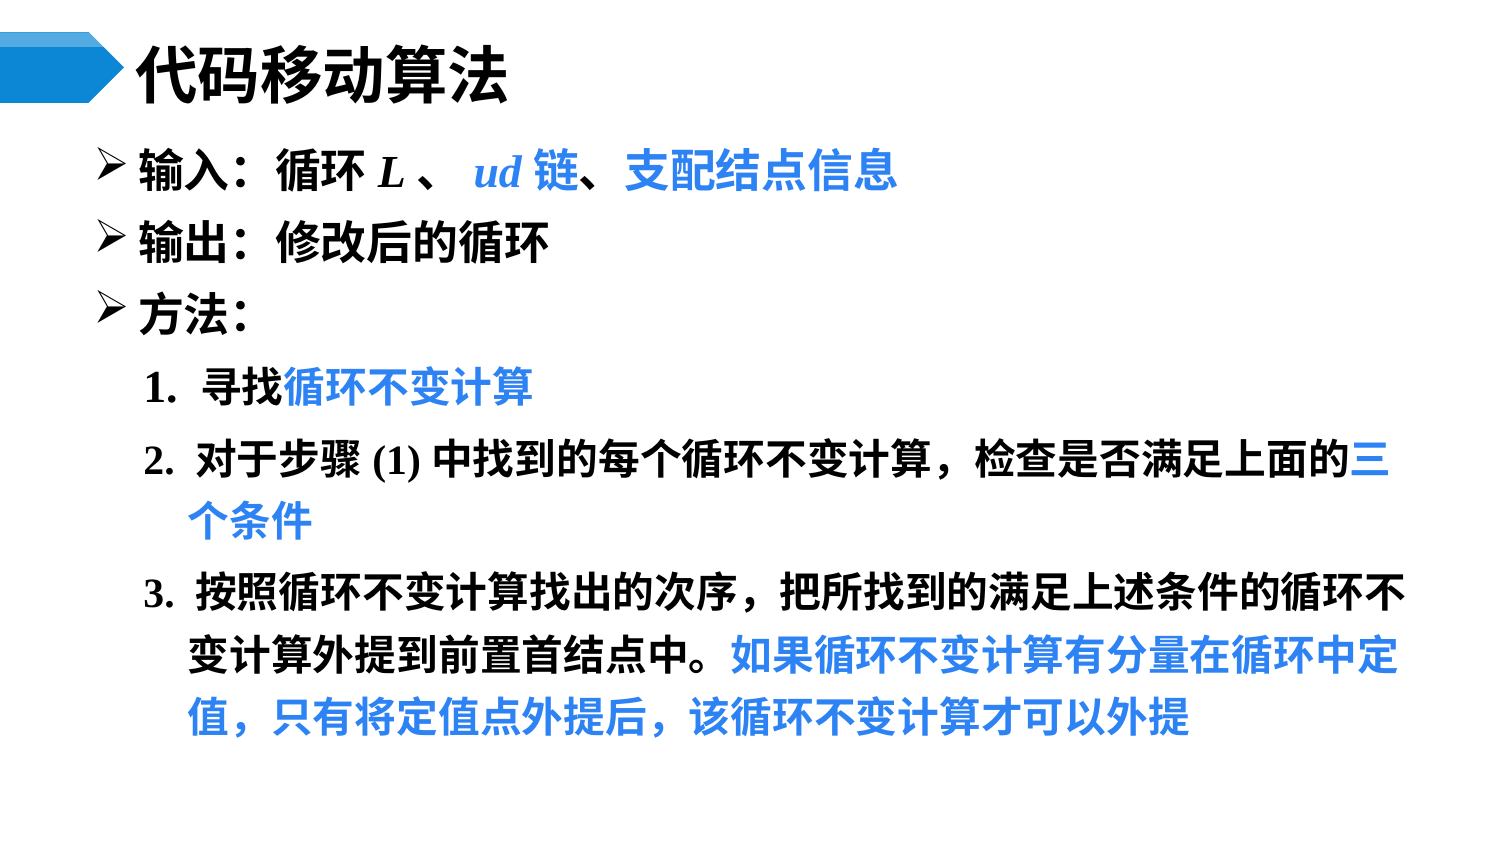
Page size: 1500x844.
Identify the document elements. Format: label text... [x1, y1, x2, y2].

title 代码移动算法 [123, 43, 1425, 103]
list 输入：循环L、ud链、支配结点信息 输出：修改后的循环 方法： 1. 寻找循环不变计算 2. 对于步骤(1)中找到的每个循环不变计算，检查是否满足上面的三个条件 3. 按照循环不变计算找出的次序，把所找到的满足上述条件的循环不变计算外提到前置首结点中。如果循环不变计算有分量在循环中定值，只有将定值点外提后，该循环不变计算才可以外提 [82, 128, 1418, 659]
